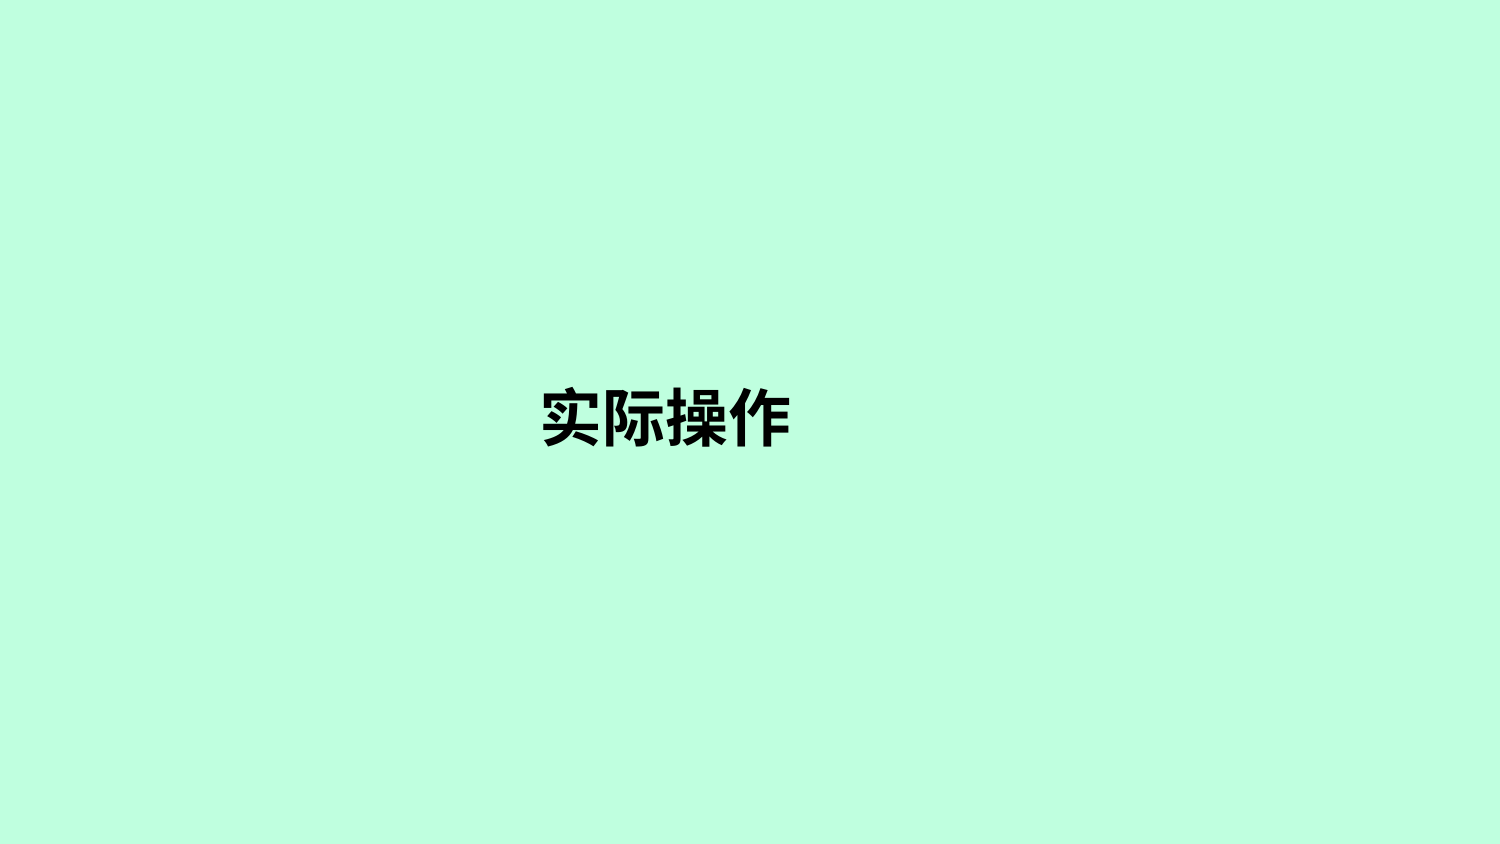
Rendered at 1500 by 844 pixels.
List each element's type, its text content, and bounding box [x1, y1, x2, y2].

title 实际操作 [524, 363, 1196, 458]
